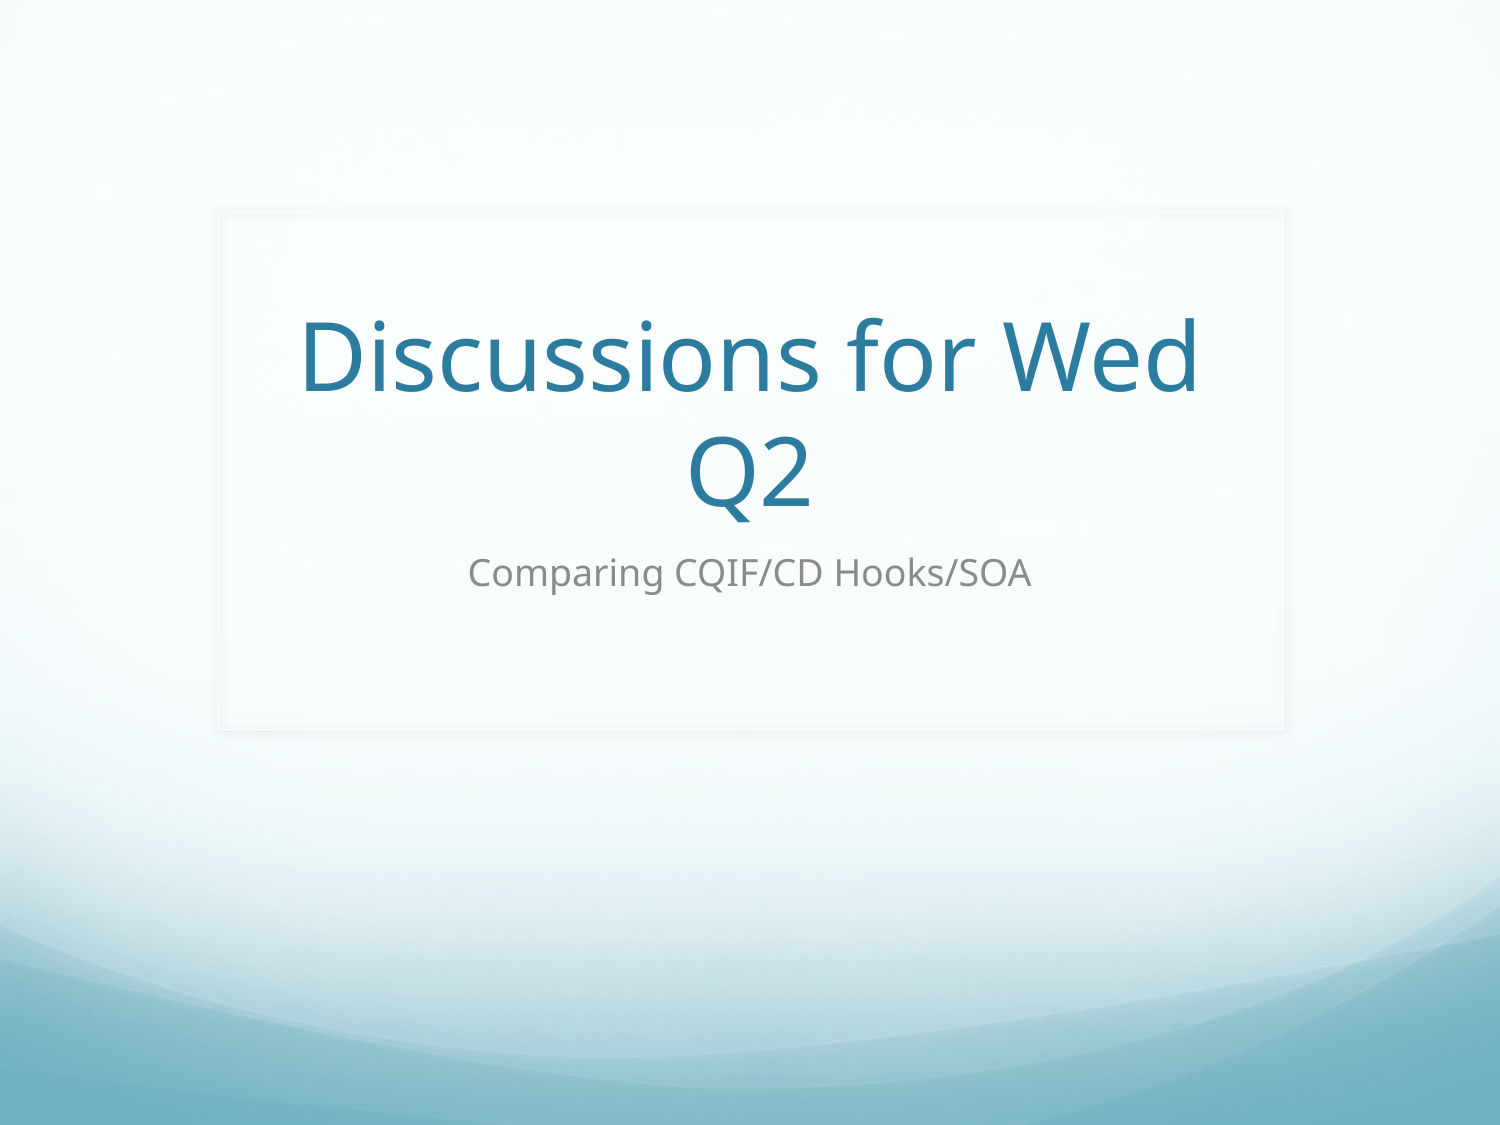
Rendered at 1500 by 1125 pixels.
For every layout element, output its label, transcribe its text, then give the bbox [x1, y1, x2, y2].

subtitle Comparing CQIF/CD Hooks/SOA [217, 541, 1283, 692]
title Discussions for Wed Q2 [217, 249, 1283, 533]
